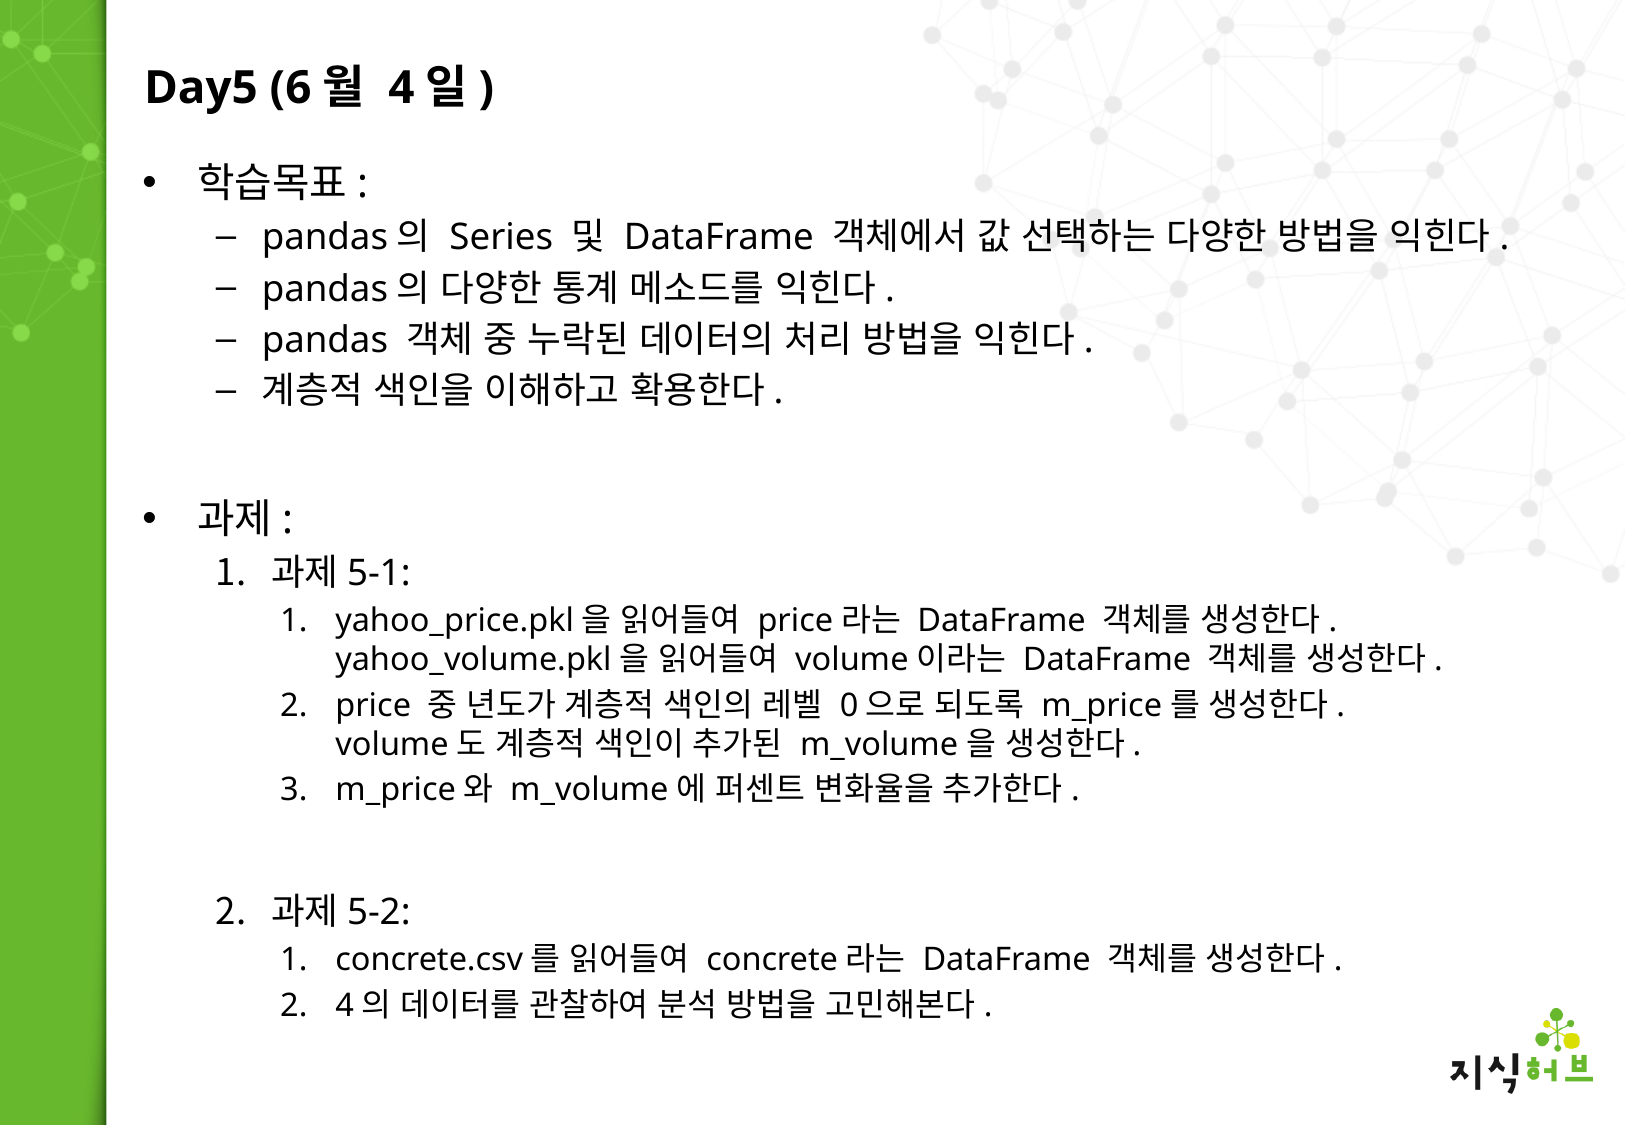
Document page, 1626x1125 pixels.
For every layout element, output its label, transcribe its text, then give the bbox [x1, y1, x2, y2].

picture [0, 0, 1625, 1125]
title Day5 (6월 4일) [129, 19, 1592, 120]
list 학습목표: pandas의 Series 및 DataFrame 객체에서 값 선택하는 다양한 방법을 익힌다. pandas의 다양한 통계 메소드를 익힌다. pandas 객체 중 누락된 데이터의 처리 방법을 익힌다. 계층적 색인을 이해하고 확용한다. 과제: 과제5-1: yahoo_price.pkl을 읽어들여 price라는 DataFrame 객체를 생성한다. yahoo_volume.pkl을 읽어들여 volume이라는 DataFrame 객체를 생성한다. price 중 년도가 계층적 색인의 레벨 0으로 되도록 m_price를 생성한다. volume도 계층적 색인이 추가된 m_volume을 생성한다. m_price와 m_volume에 퍼센트 변화율을 추가한다. 과제5-2: concrete.csv를 읽어들여 concrete라는 DataFrame 객체를 생성한다. 4의 데이터를 관찰하여 분석 방법을 고민해본다. [127, 149, 1590, 1035]
